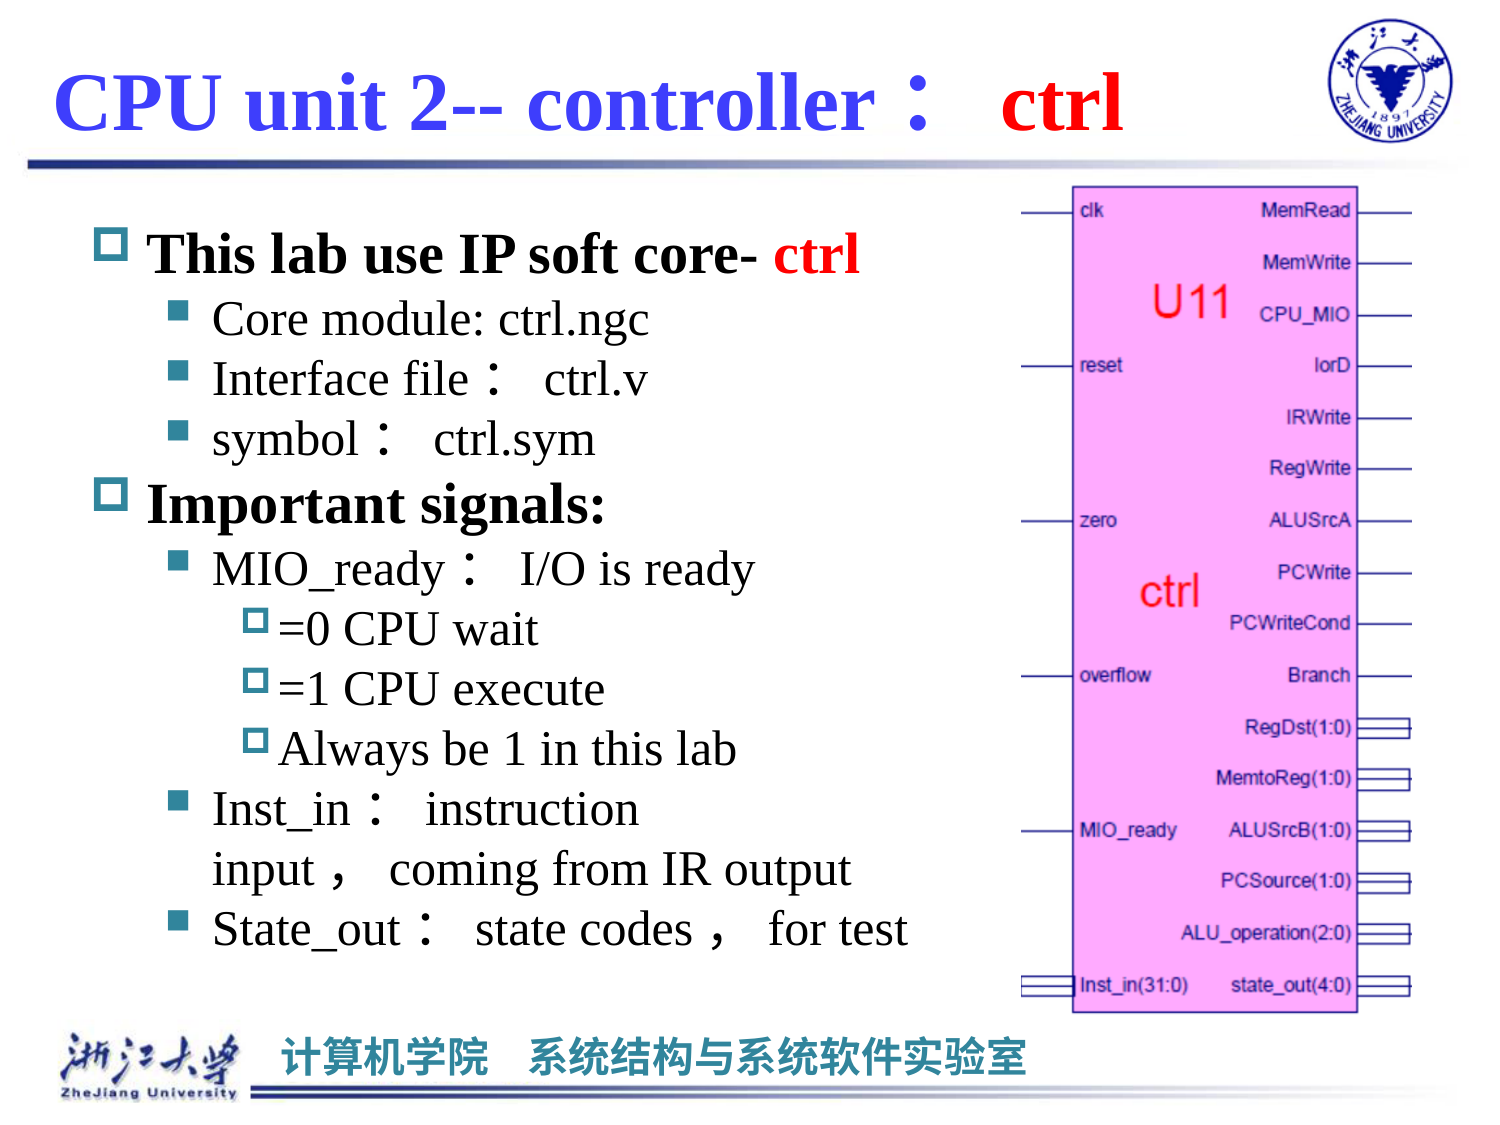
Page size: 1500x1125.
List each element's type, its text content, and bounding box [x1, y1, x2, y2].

title CPU unit 2-- controller：ctrl [37, 19, 1329, 176]
picture [7, 0, 1493, 1125]
list This lab use IP soft core- ctrl Core module: ctrl.ngc Interface file：ctrl.v symbol：ctrl.sym Important signals: MIO_ready：I/O is ready =0 CPU wait =1 CPU execute Always be 1 in this lab Inst_in：instruction input，coming from IR output State_out：state codes，for test [75, 208, 987, 1024]
